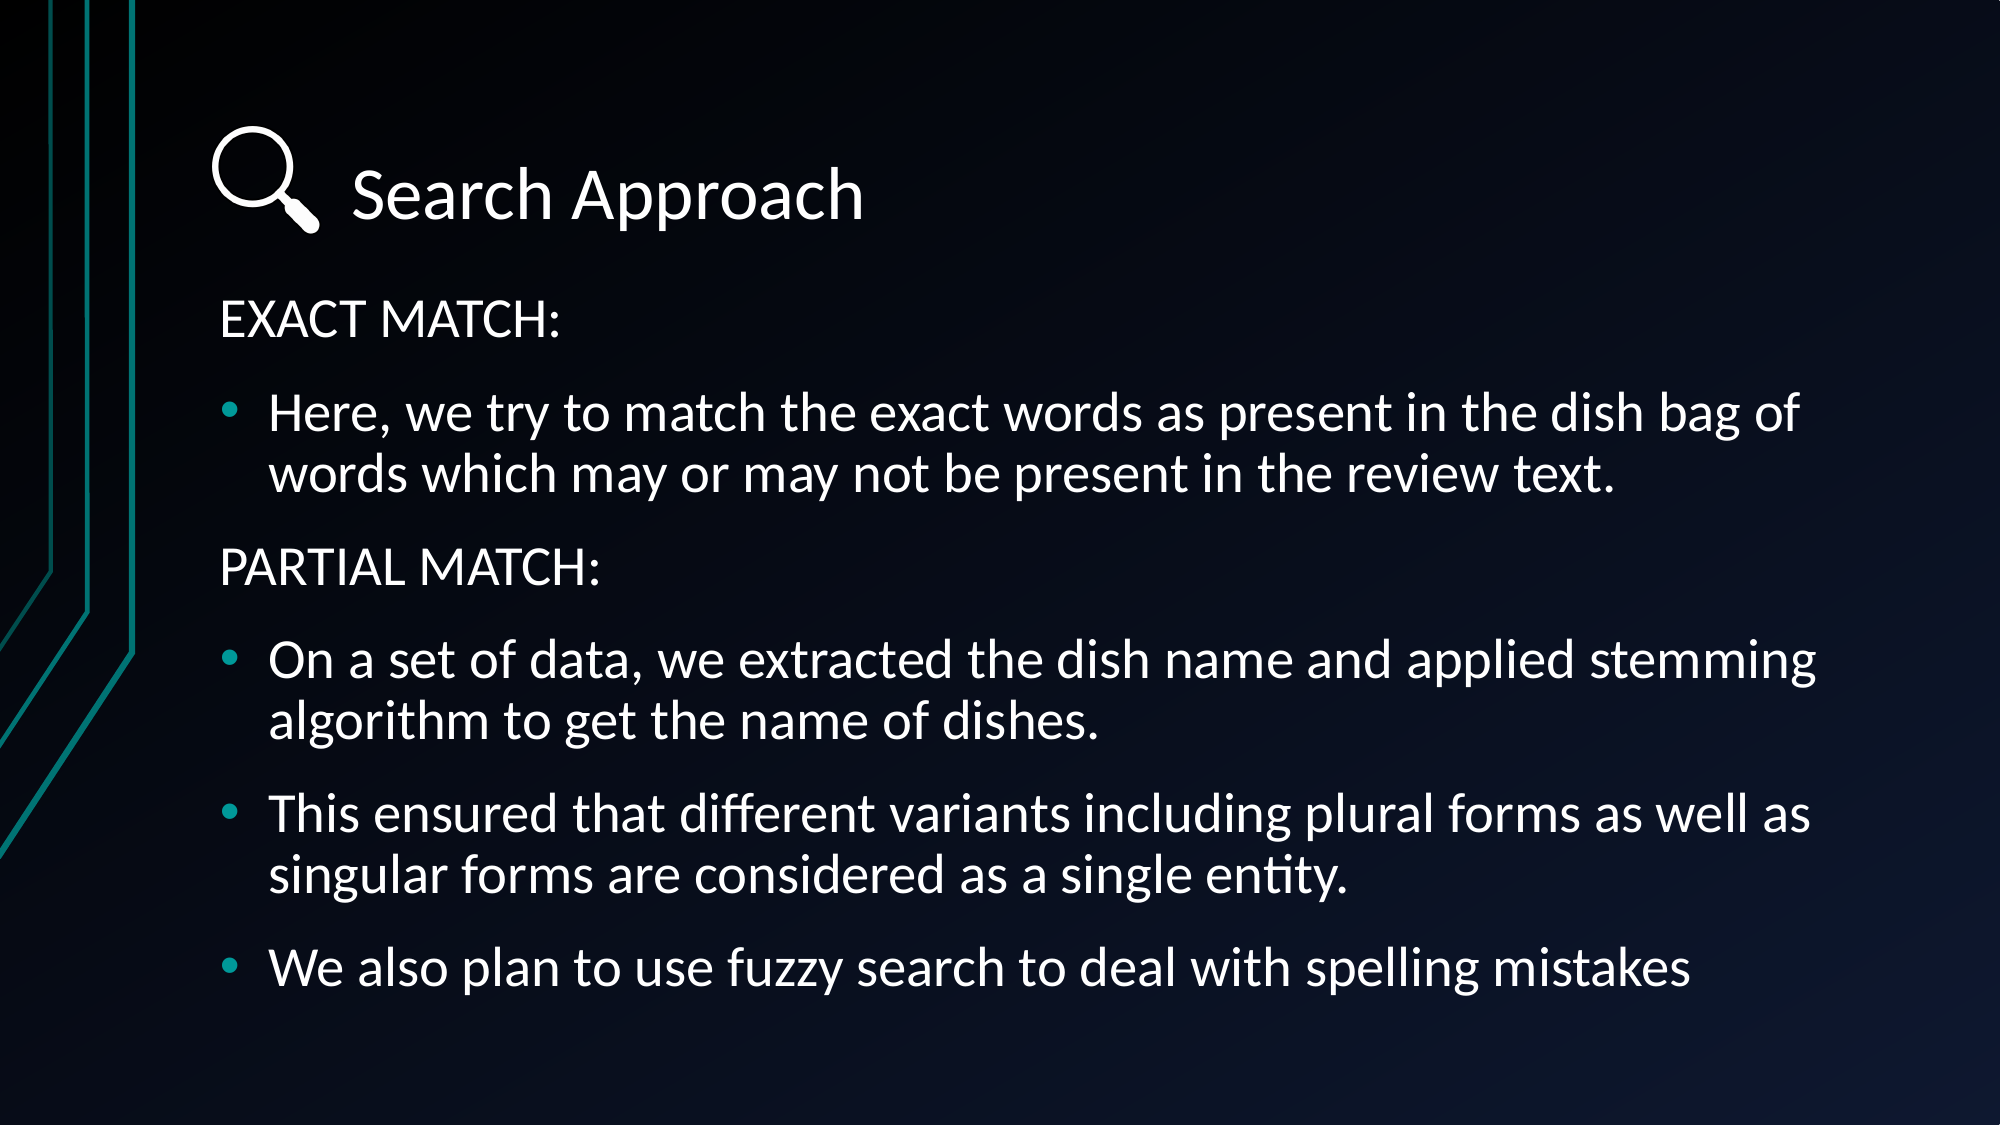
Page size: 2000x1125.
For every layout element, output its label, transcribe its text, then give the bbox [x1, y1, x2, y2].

title Search Approach [331, 45, 1900, 246]
list EXACT MATCH: Here, we try to match the exact words as present in the dish bag of words which may or may not be present in the review text. PARTIAL MATCH: On a set of data, we extracted the dish name and applied stemming algorithm to get the name of dishes. This ensured that different variants including plural forms as well as singular forms are considered as a single entity. We also plan to use fuzzy search to deal with spelling mistakes [199, 279, 1900, 1012]
picture [198, 113, 332, 247]
